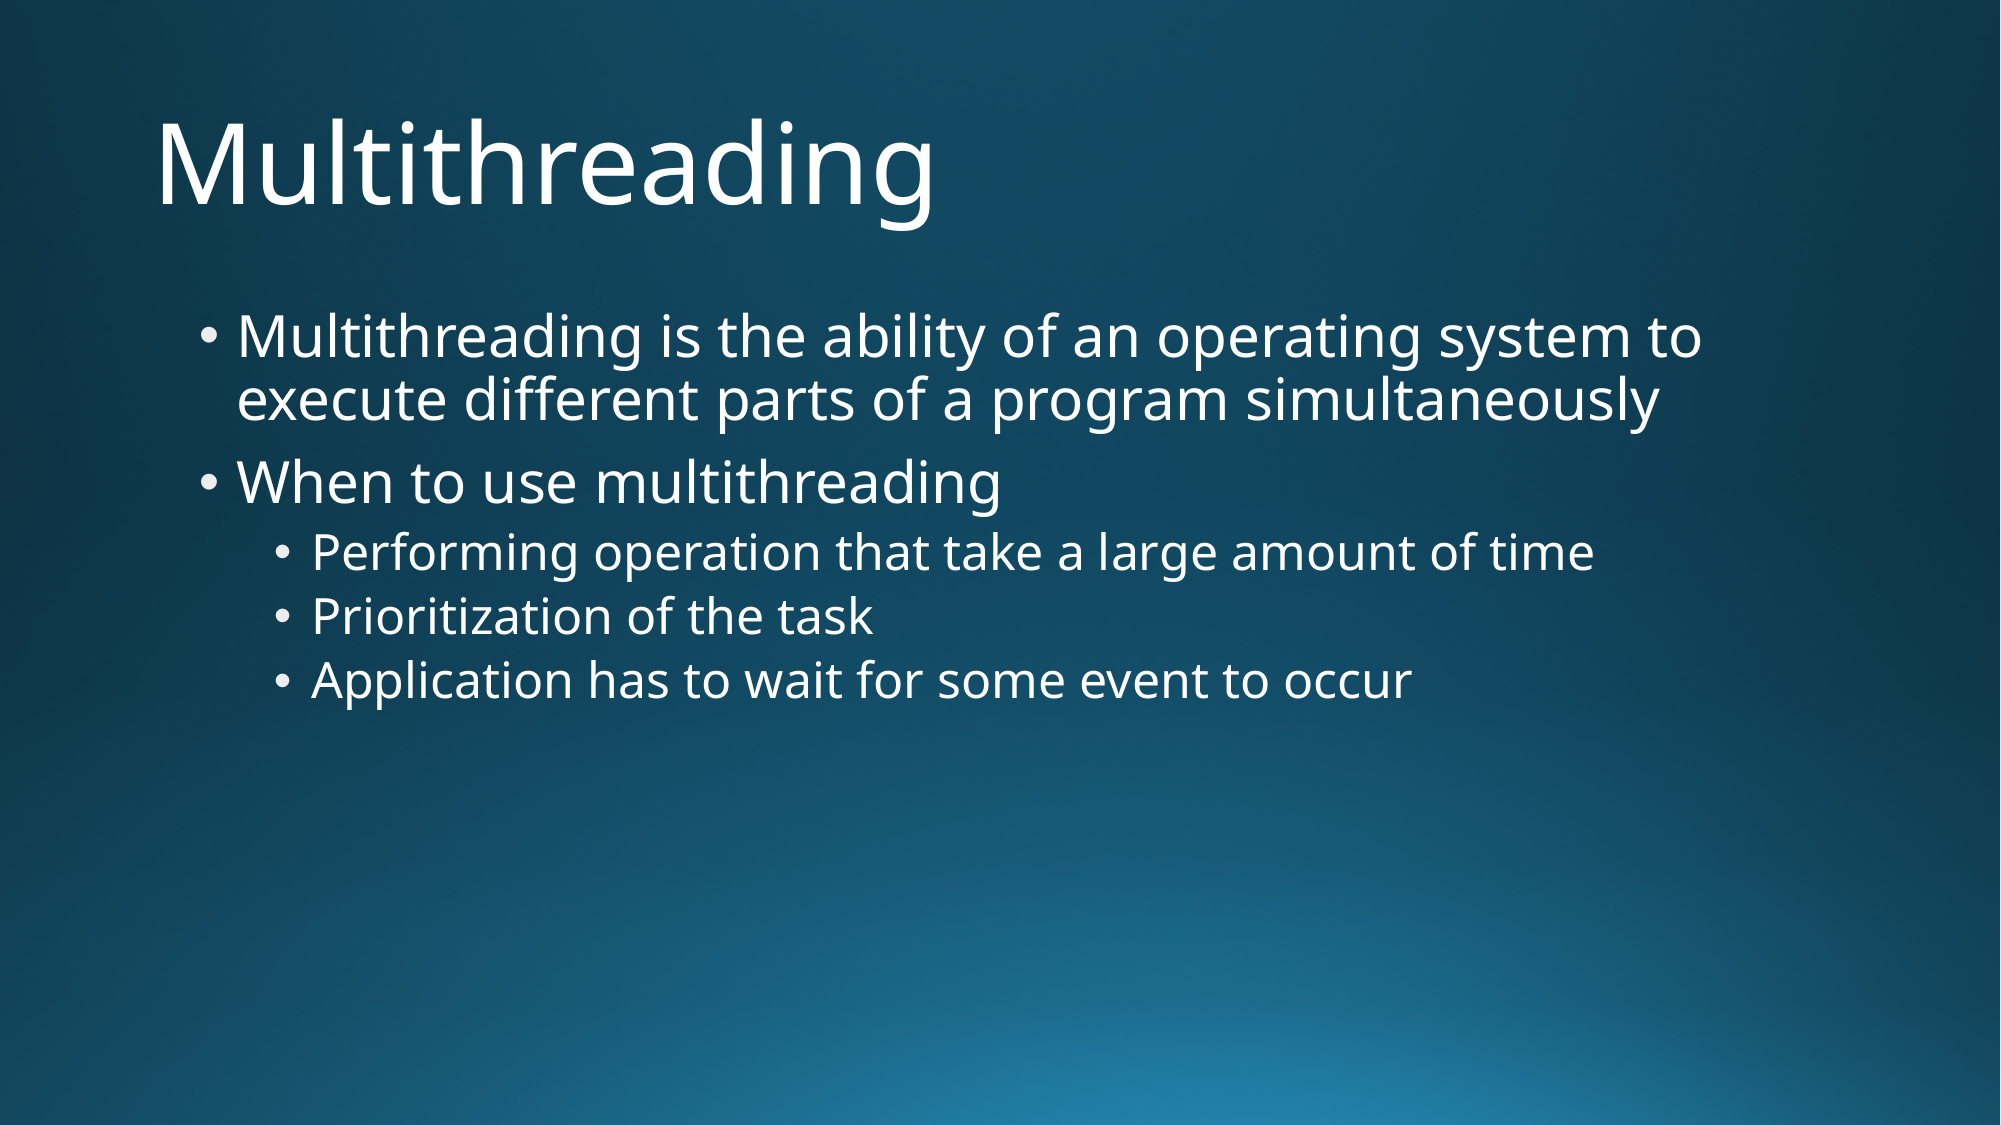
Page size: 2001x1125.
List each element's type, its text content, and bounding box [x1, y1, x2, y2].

title Multithreading [137, 59, 1863, 278]
list Multithreading is the ability of an operating system to execute different parts of a program simultaneously When to use multithreading Performing operation that take a large amount of time Prioritization of the task Application has to wait for some event to occur [183, 299, 1863, 1014]
picture [0, 0, 2001, 1125]
